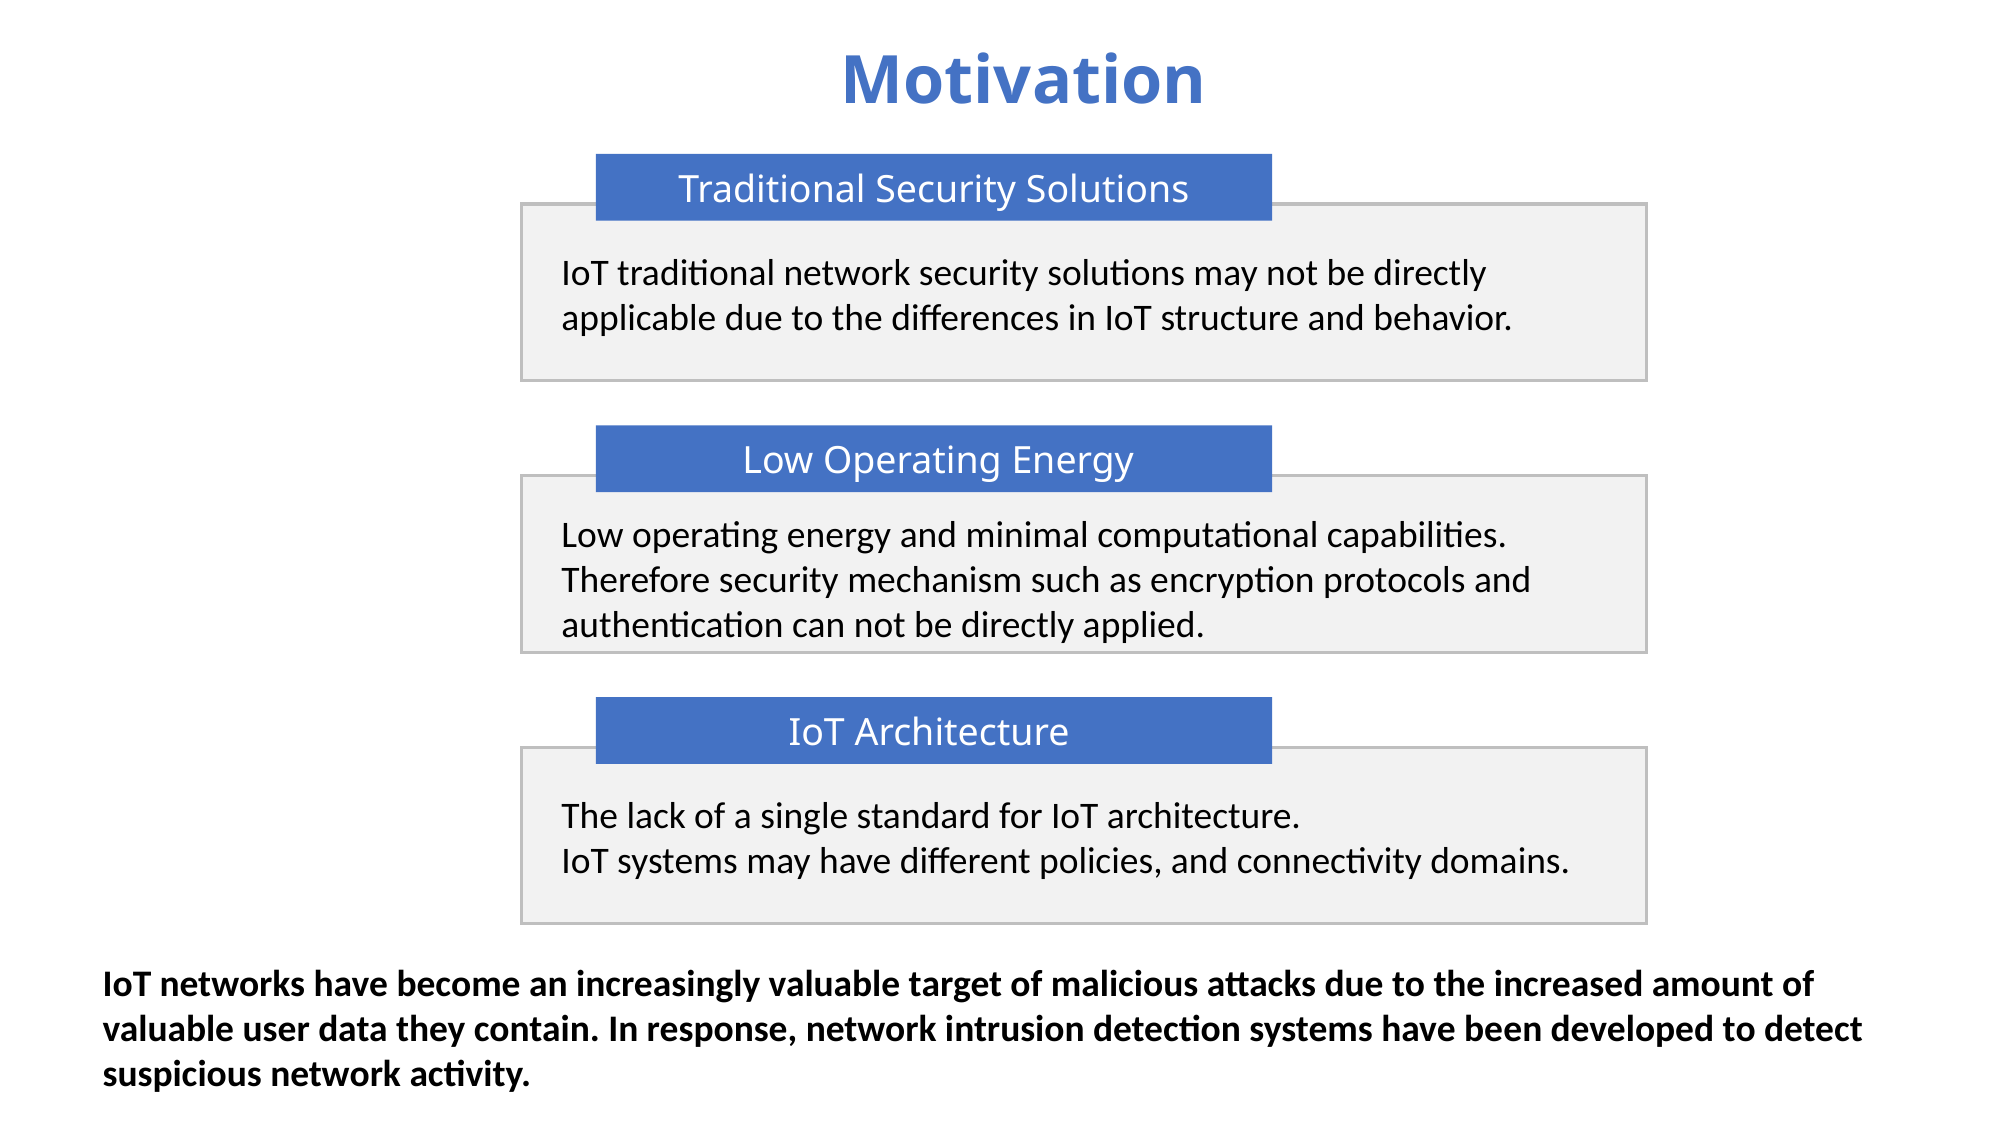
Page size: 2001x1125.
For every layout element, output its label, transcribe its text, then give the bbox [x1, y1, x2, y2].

text_box Low Operating Energy [595, 424, 1273, 493]
text_box Traditional Security Solutions [595, 153, 1273, 222]
text_box Motivation [825, 29, 1488, 125]
text_box IoT traditional network security solutions may not be directly applicable due to the differences in IoT structure and behavior. [546, 240, 1600, 346]
text_box The lack of a single standard for IoT architecture. IoT systems may have different policies, and connectivity domains. [546, 783, 1600, 889]
text_box [520, 746, 1648, 925]
text_box IoT networks have become an increasingly valuable target of malicious attacks due to the increased amount of valuable user data they contain. In response, network intrusion detection systems have been developed to detect suspicious network activity. [87, 951, 1912, 1102]
text_box Low operating energy and minimal computational capabilities. Therefore security mechanism such as encryption protocols and authentication can not be directly applied. [546, 502, 1600, 652]
text_box IoT Architecture [595, 696, 1273, 765]
text_box [520, 203, 1648, 382]
text_box [520, 475, 1648, 653]
